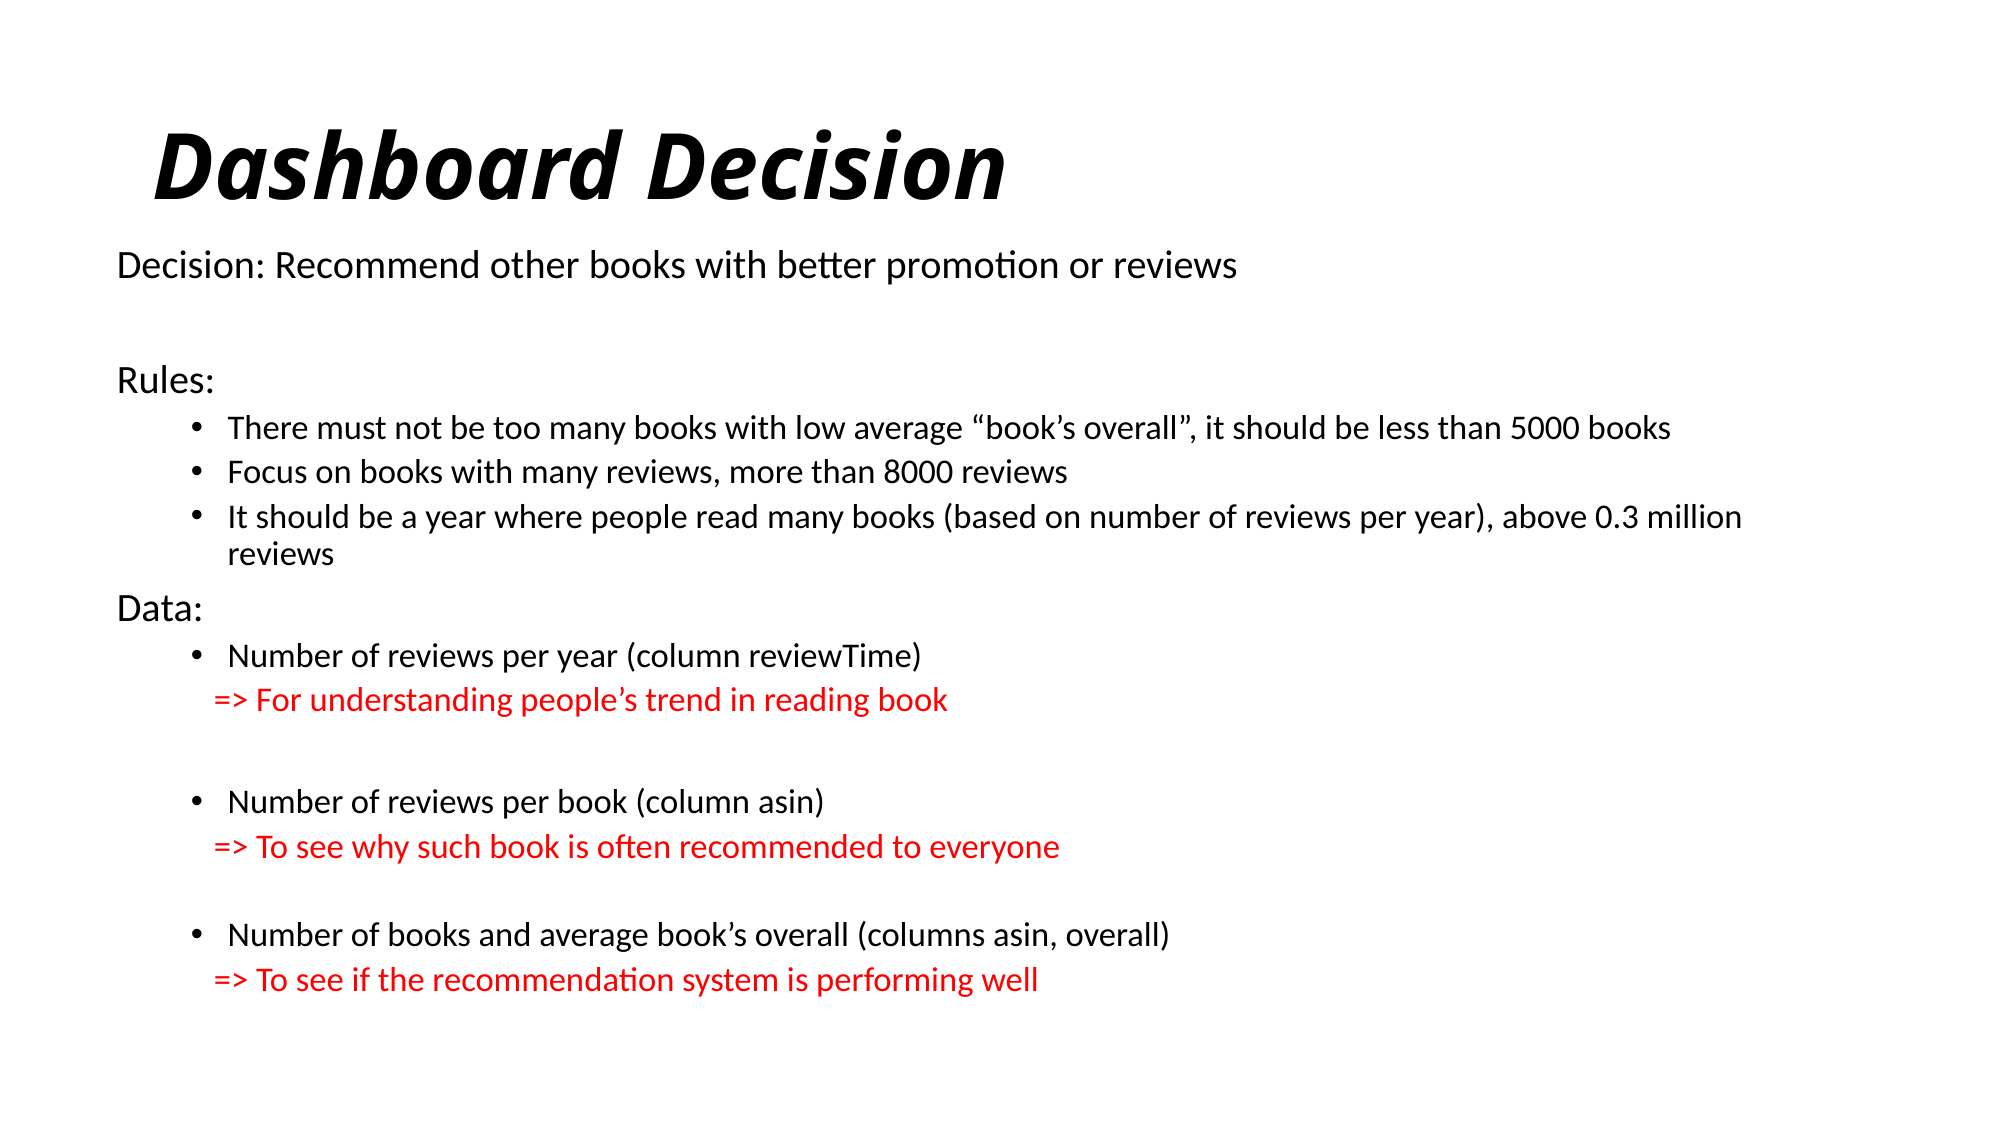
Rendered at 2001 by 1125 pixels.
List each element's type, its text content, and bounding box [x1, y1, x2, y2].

title Dashboard Decision [137, 61, 1863, 236]
list Decision: Recommend other books with better promotion or reviews Rules: There must not be too many books with low average “book’s overall”, it should be less than 5000 books Focus on books with many reviews, more than 8000 reviews It should be a year where people read many books (based on number of reviews per year), above 0.3 million reviews Data: Number of reviews per year (column reviewTime) => For understanding people’s trend in reading book Number of reviews per book (column asin) => To see why such book is often recommended to everyone Number of books and average book’s overall (columns asin, overall) => To see if the recommendation system is performing well [101, 236, 1863, 1014]
